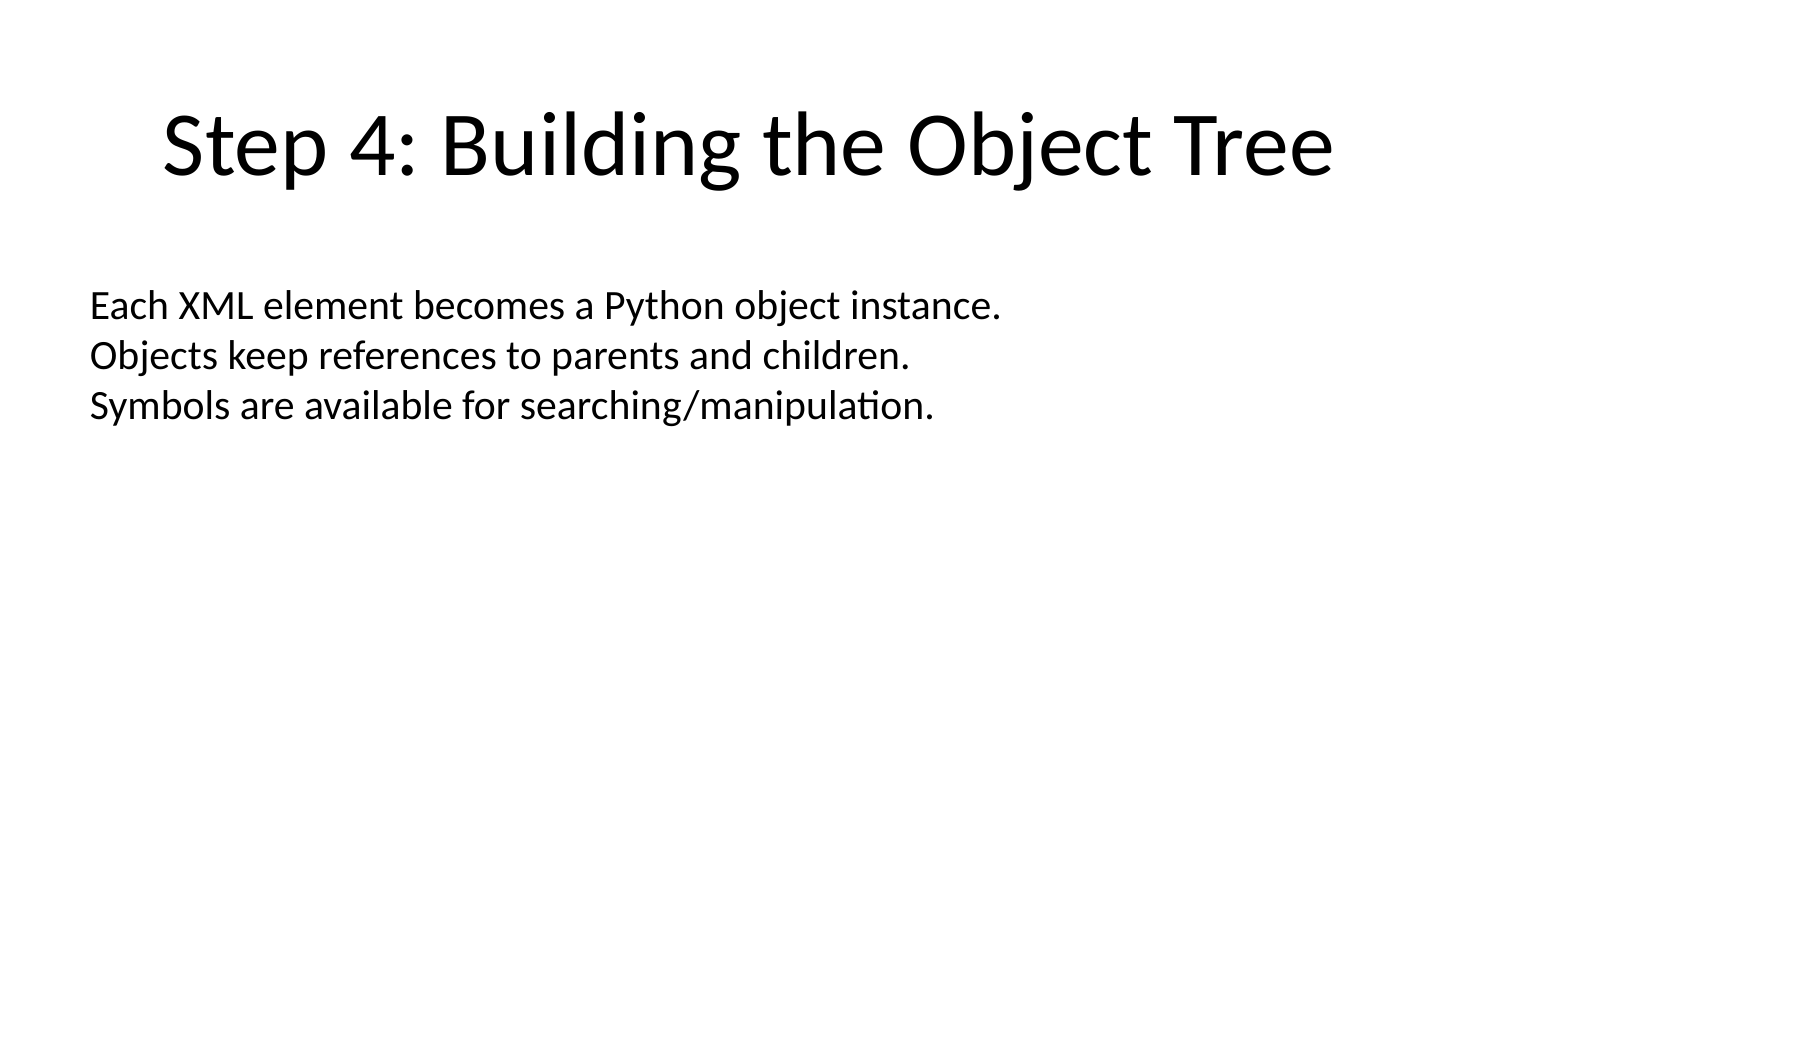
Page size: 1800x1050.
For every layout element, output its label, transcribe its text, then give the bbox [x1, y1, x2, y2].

title Step 4: Building the Object Tree [75, 45, 1425, 224]
text_box Each XML element becomes a Python object instance. Objects keep references to parents and children. Symbols are available for searching/manipulation. [74, 224, 1725, 435]
